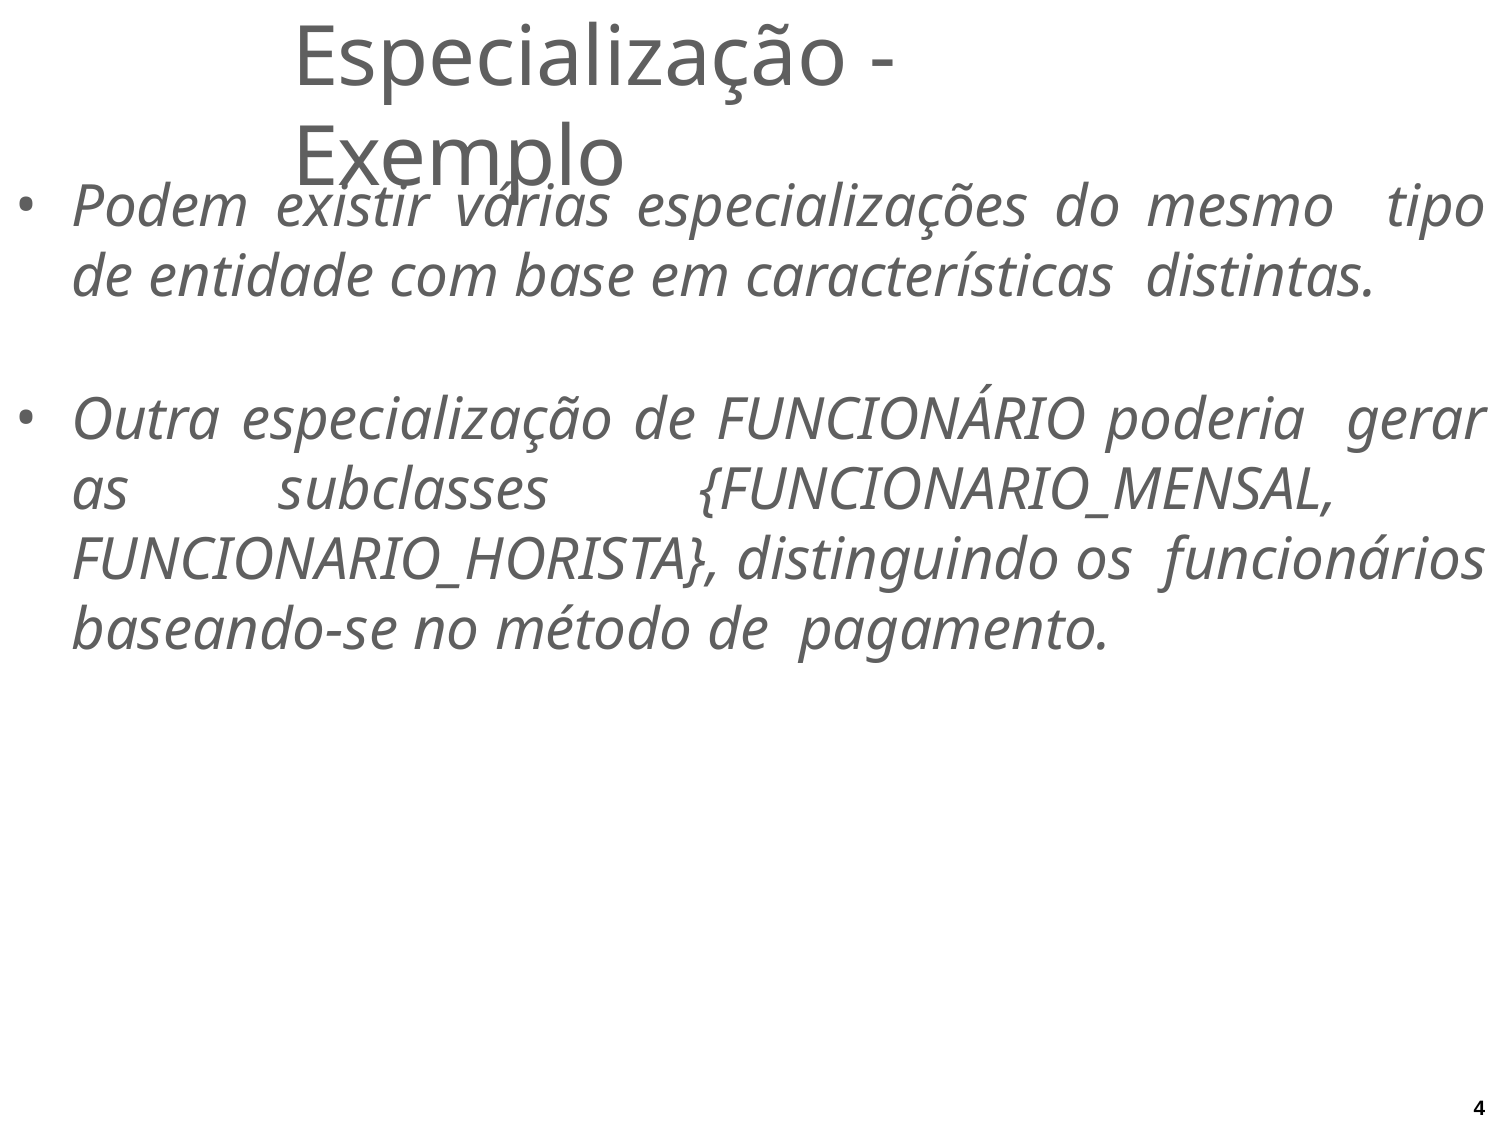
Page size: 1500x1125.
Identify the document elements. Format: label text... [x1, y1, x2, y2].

text_box Podem existir várias especializações do mesmo tipo de entidade com base em características distintas. Outra especialização de FUNCIONÁRIO poderia gerar as subclasses {FUNCIONARIO_MENSAL, FUNCIONARIO_HORISTA}, distinguindo os funcionários baseando-se no método de pagamento. [12, 166, 1488, 662]
text_box 4 [1467, 1094, 1492, 1120]
title Especialização - Exemplo [290, 0, 1211, 166]
